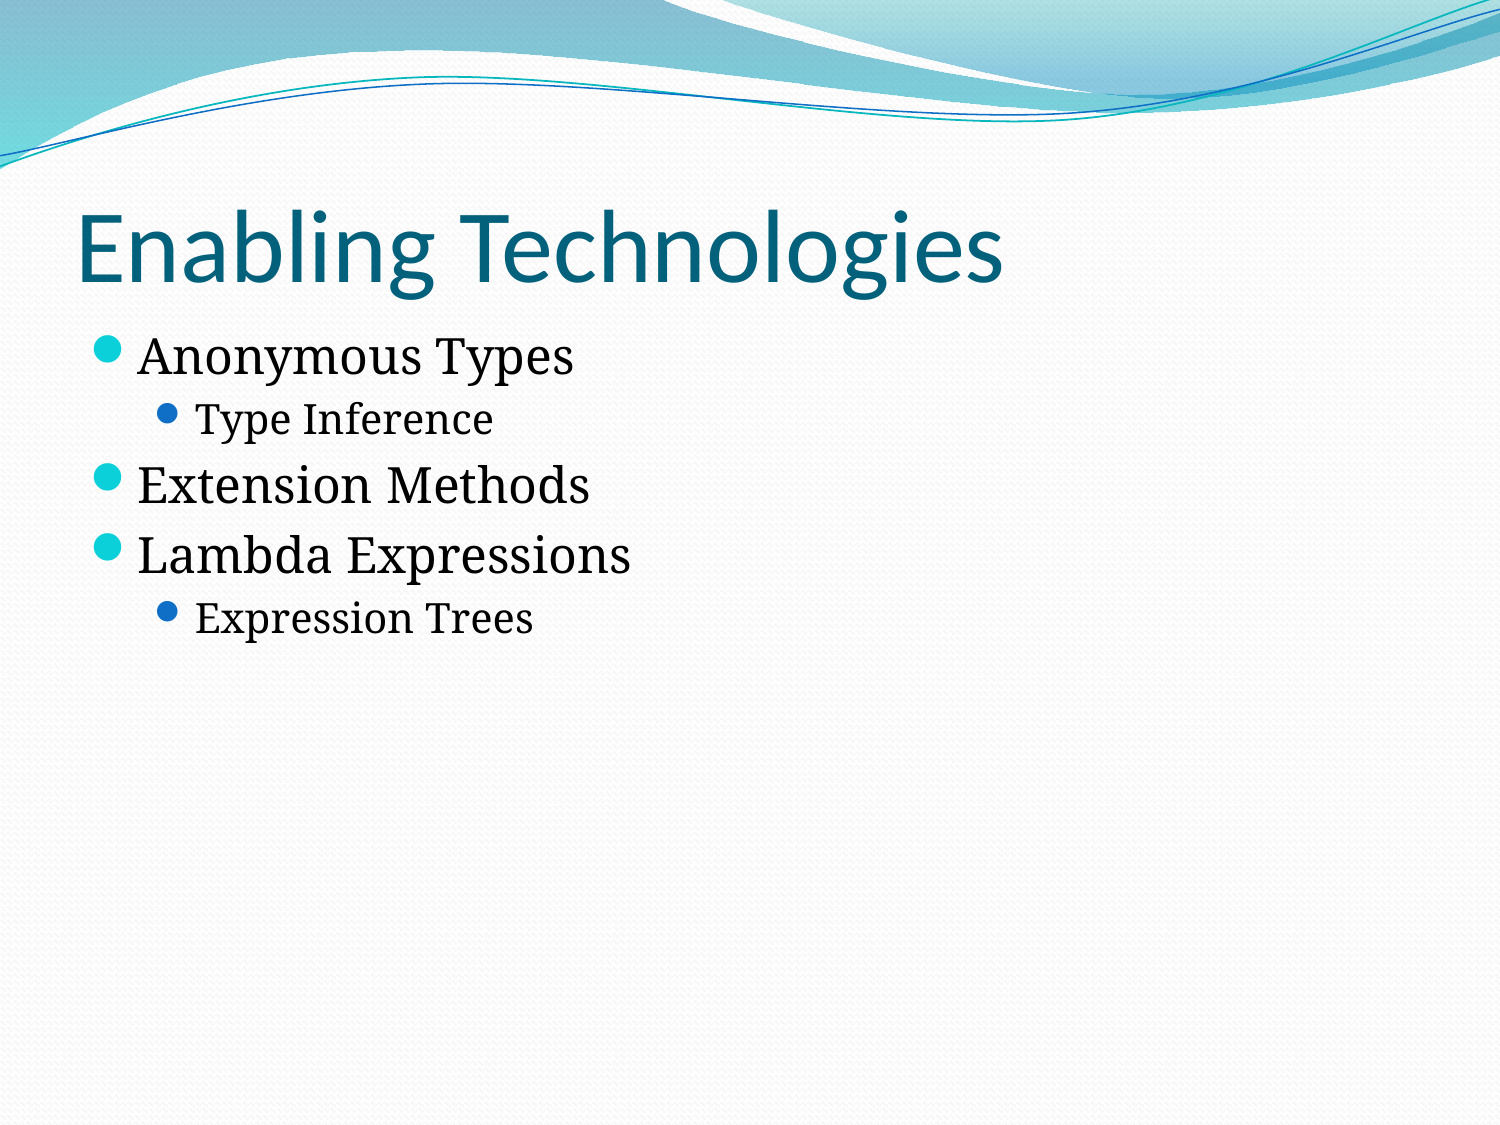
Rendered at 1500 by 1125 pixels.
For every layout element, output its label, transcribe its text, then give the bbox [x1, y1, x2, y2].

list Anonymous Types Type Inference Extension Methods Lambda Expressions Expression Trees [75, 317, 1425, 1038]
title Enabling Technologies [75, 115, 1425, 303]
